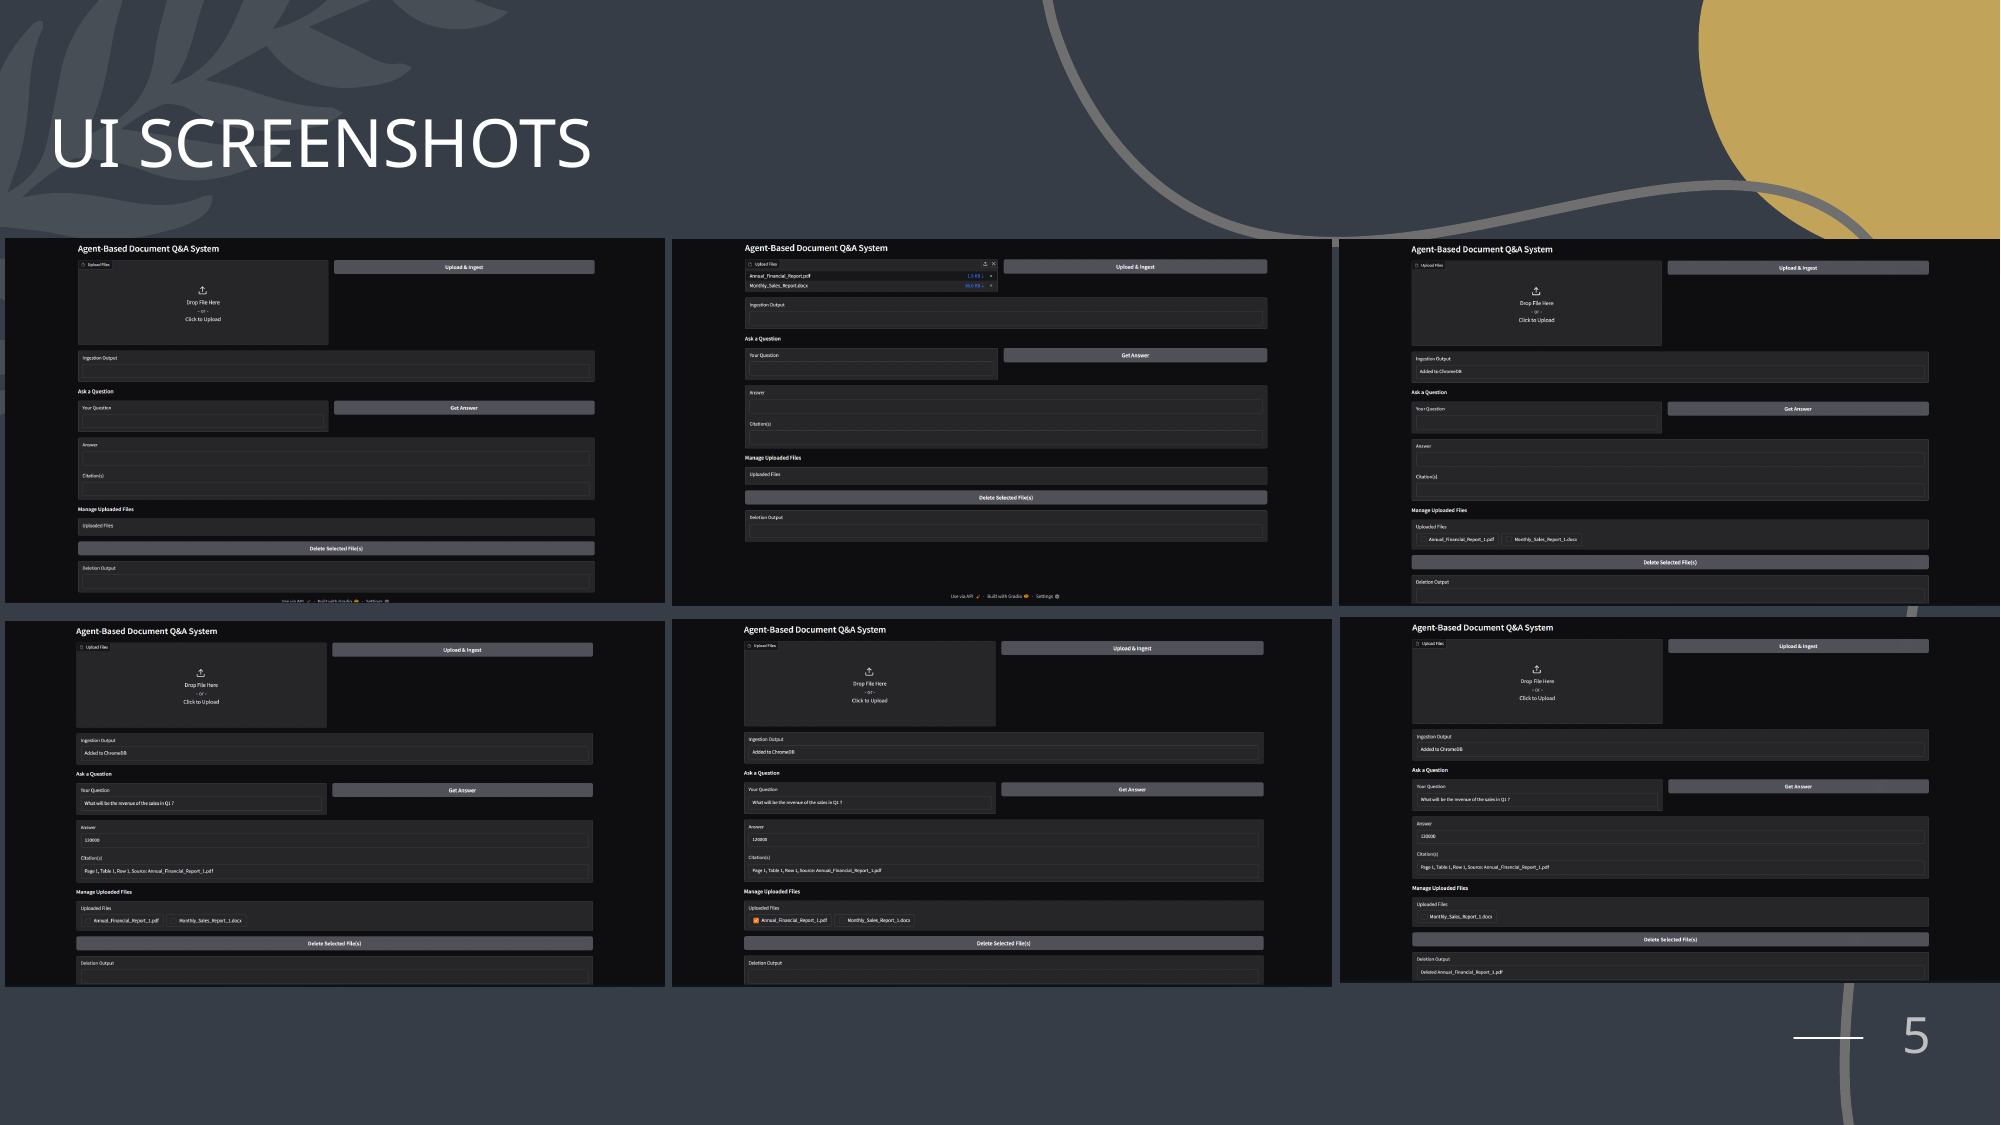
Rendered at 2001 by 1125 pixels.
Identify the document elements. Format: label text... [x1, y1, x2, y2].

picture [1339, 616, 2000, 984]
picture [672, 239, 1333, 606]
picture [1339, 239, 2000, 606]
slide_number 5 [1862, 984, 1971, 1112]
picture [5, 621, 666, 988]
picture [5, 238, 666, 603]
picture [672, 619, 1333, 988]
title Ui screenshots [34, 38, 1735, 189]
